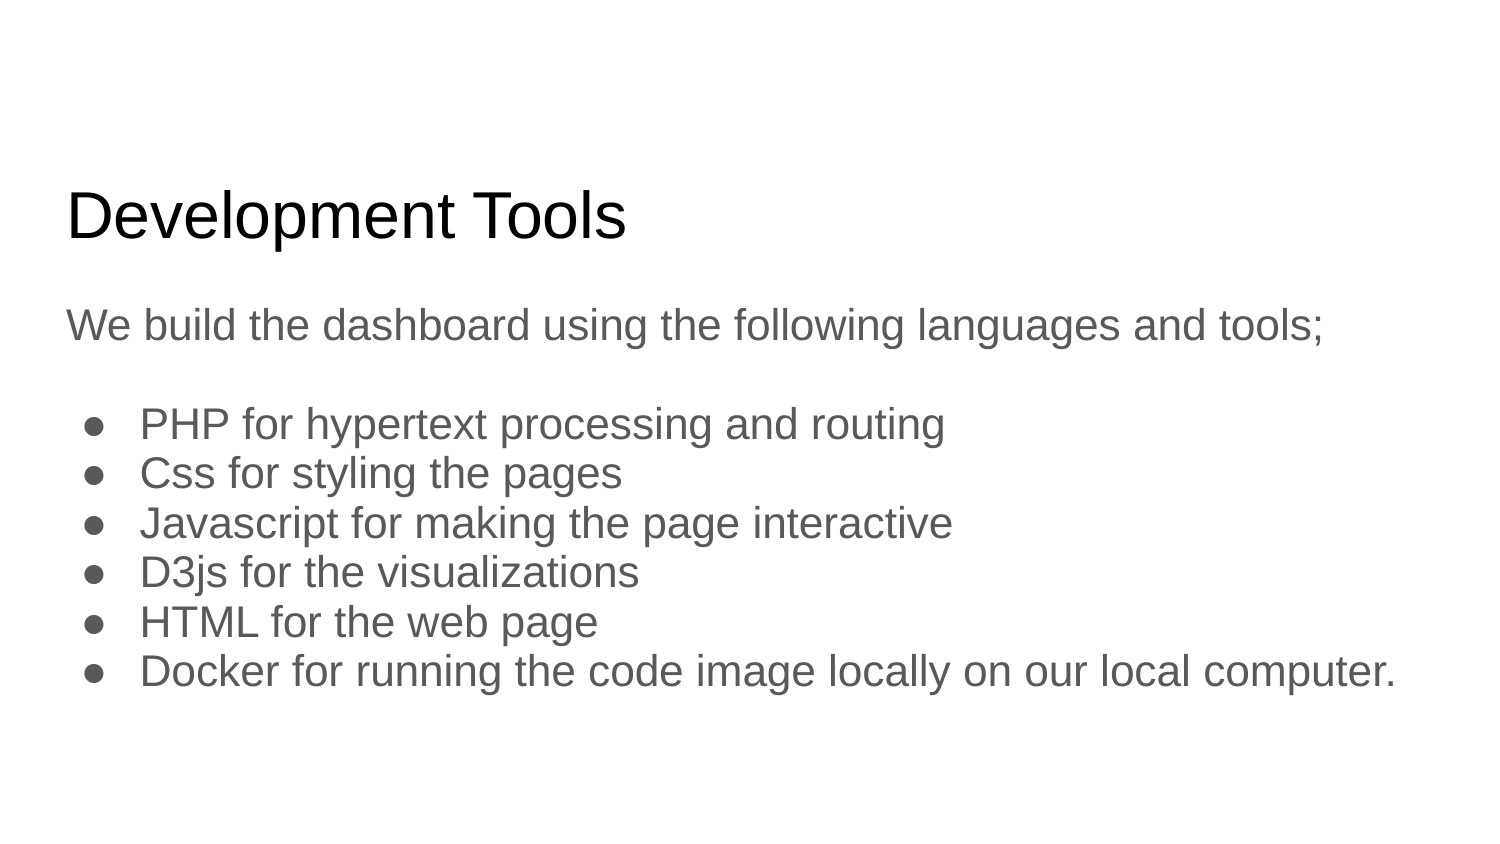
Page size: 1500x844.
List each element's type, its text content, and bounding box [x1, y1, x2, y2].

subtitle We build the dashboard using the following languages and tools; PHP for hypertext processing and routing Css for styling the pages Javascript for making the page interactive D3js for the visualizations HTML for the web page Docker for running the code image locally on our local computer. [51, 285, 1449, 802]
title Development Tools [51, 122, 1449, 268]
